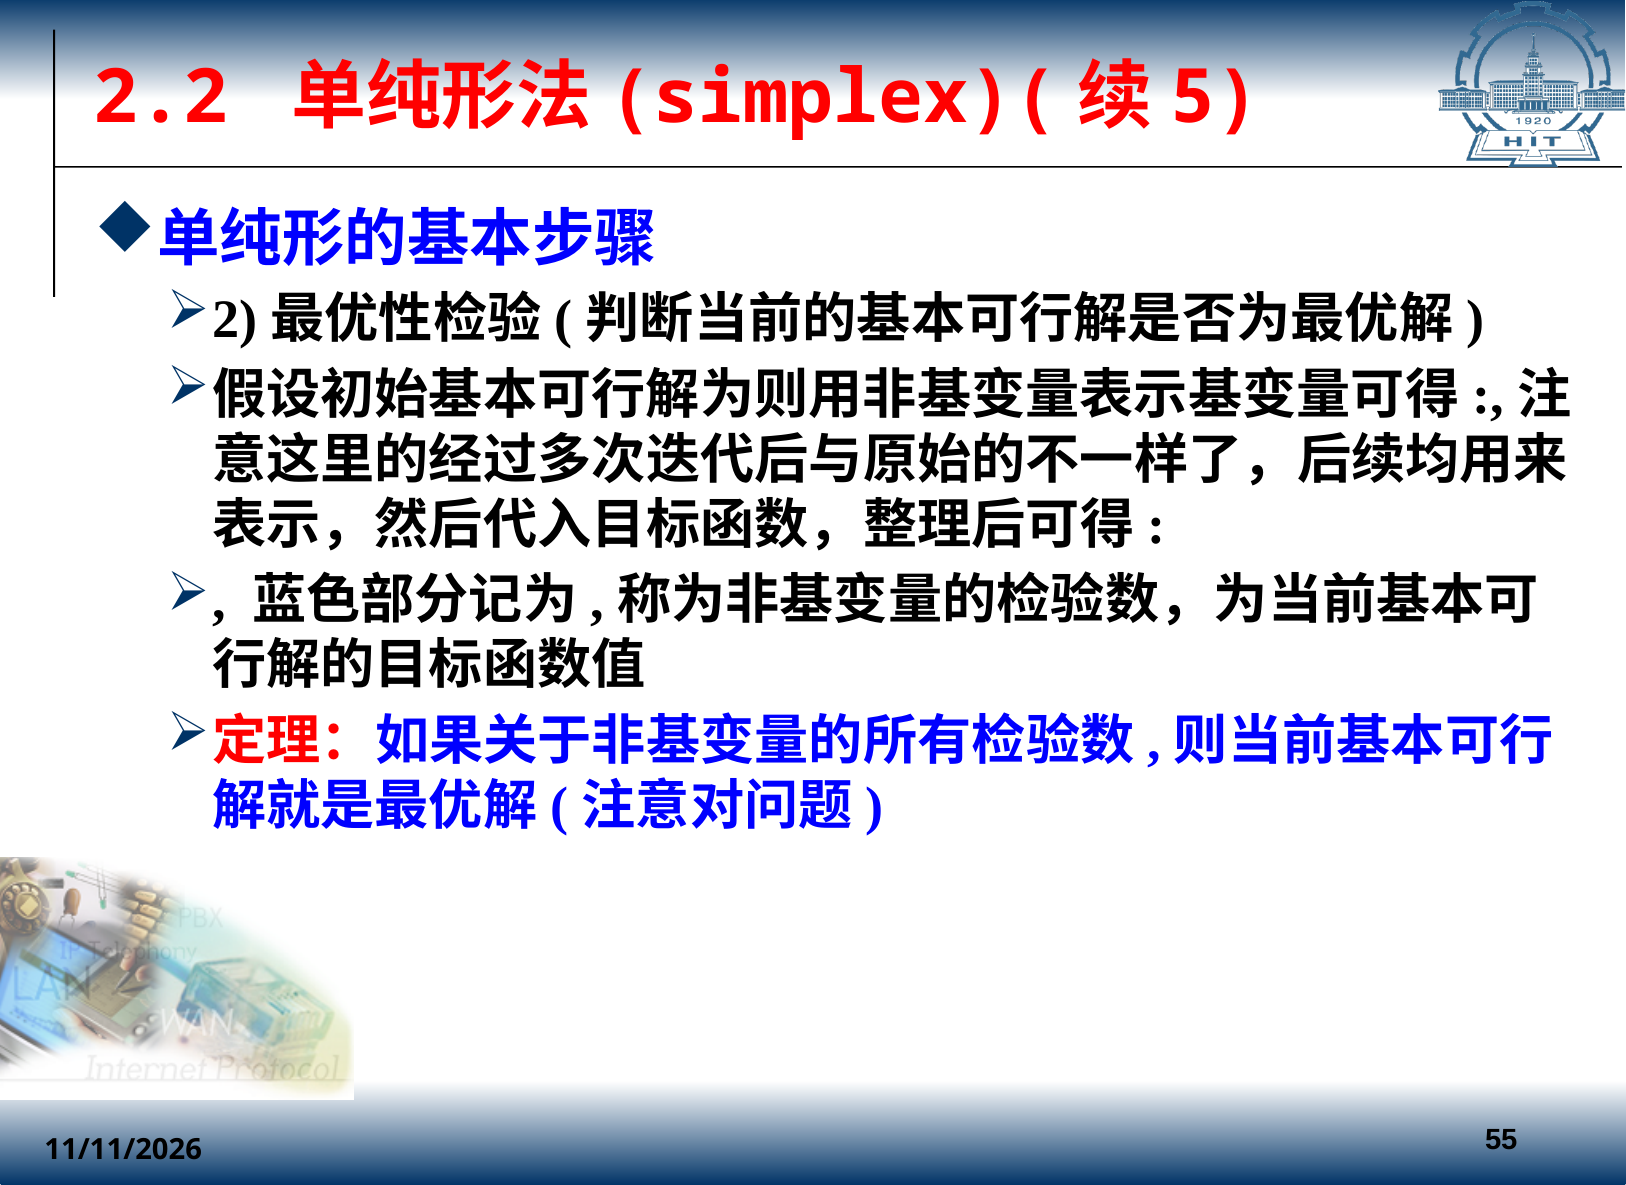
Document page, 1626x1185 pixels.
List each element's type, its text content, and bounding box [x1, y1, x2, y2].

picture [1438, 1, 1626, 167]
picture [0, 857, 354, 1100]
title 2.2 单纯形法(simplex)(续5) [78, 29, 1498, 155]
